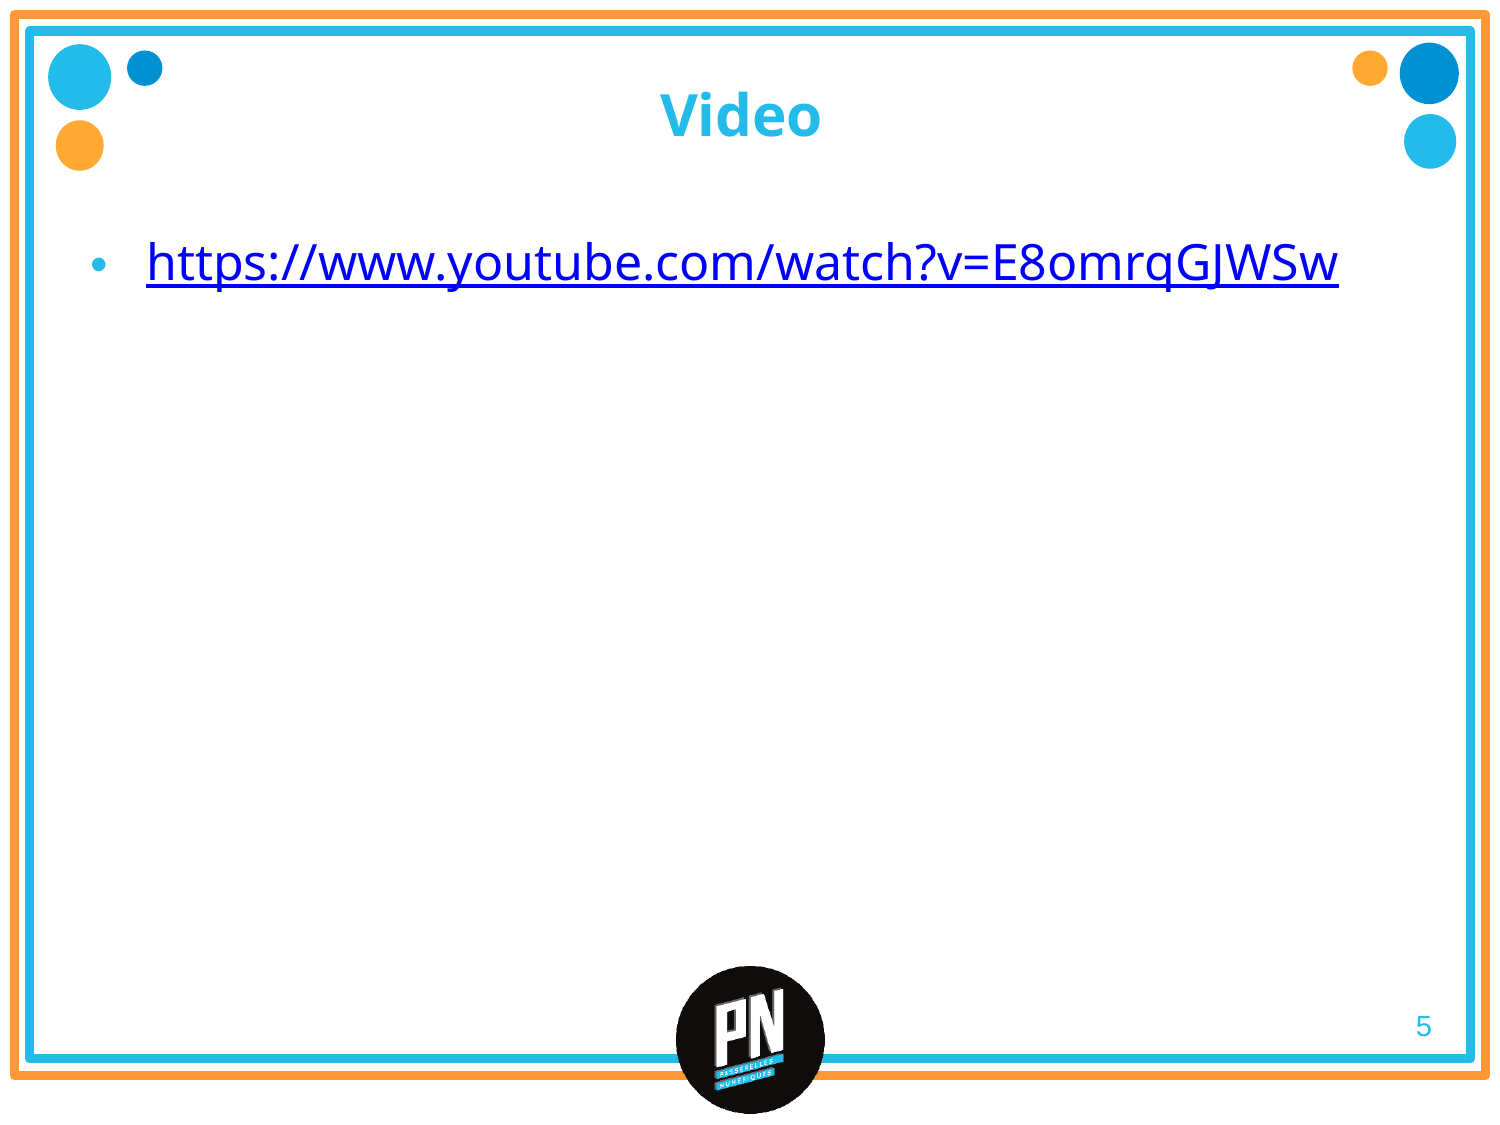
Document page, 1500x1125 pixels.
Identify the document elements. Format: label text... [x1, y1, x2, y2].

title Video [75, 36, 1424, 191]
list https://www.youtube.com/watch?v=E8omrqGJWSw [75, 222, 1424, 866]
picture [674, 964, 826, 1115]
